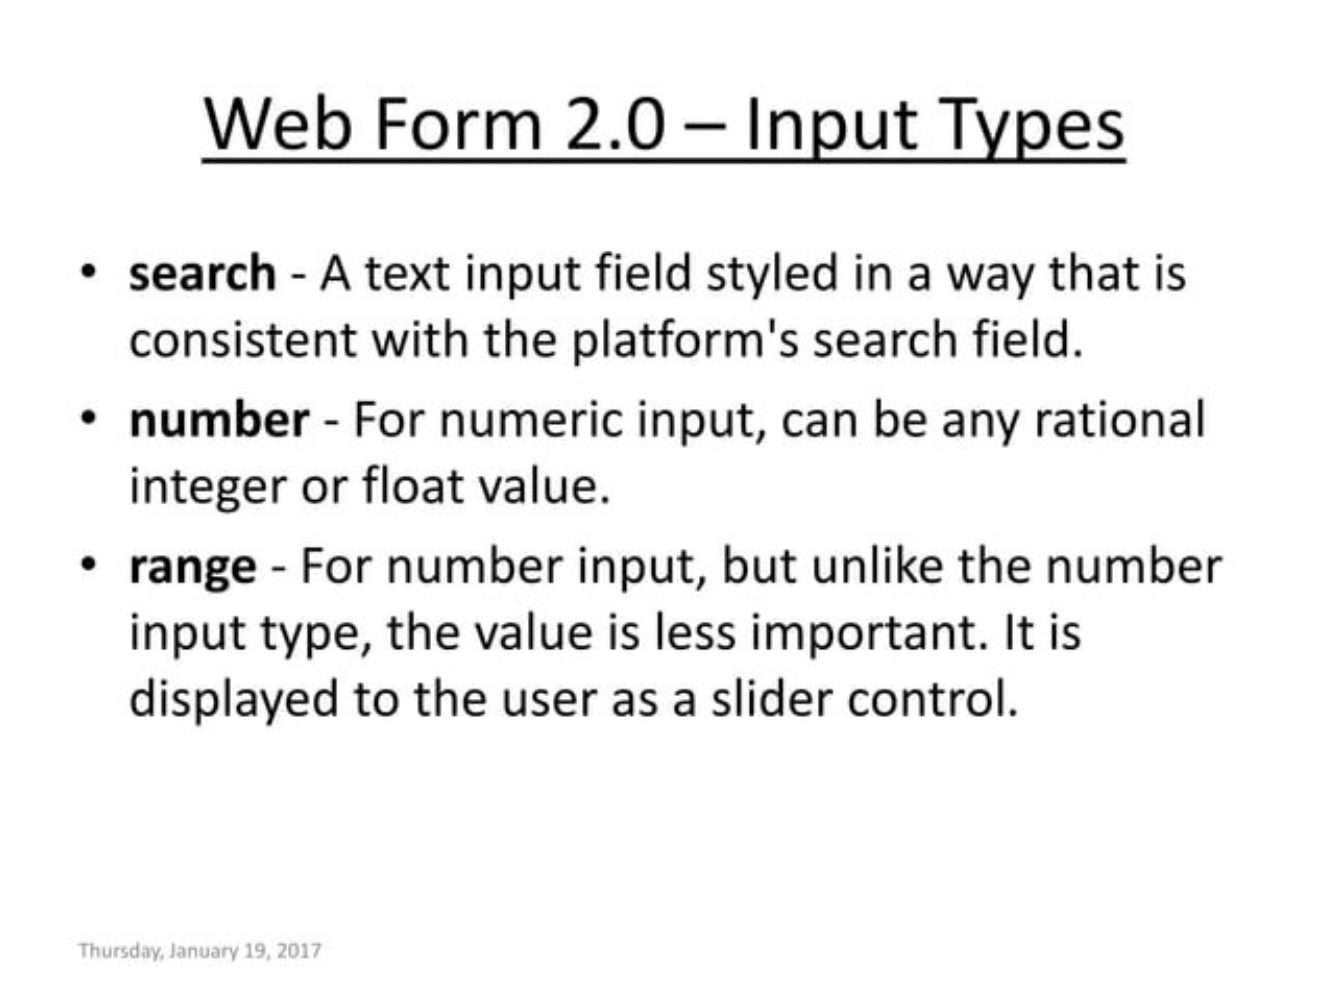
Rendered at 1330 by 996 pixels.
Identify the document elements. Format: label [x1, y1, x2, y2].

picture [66, 83, 1234, 967]
